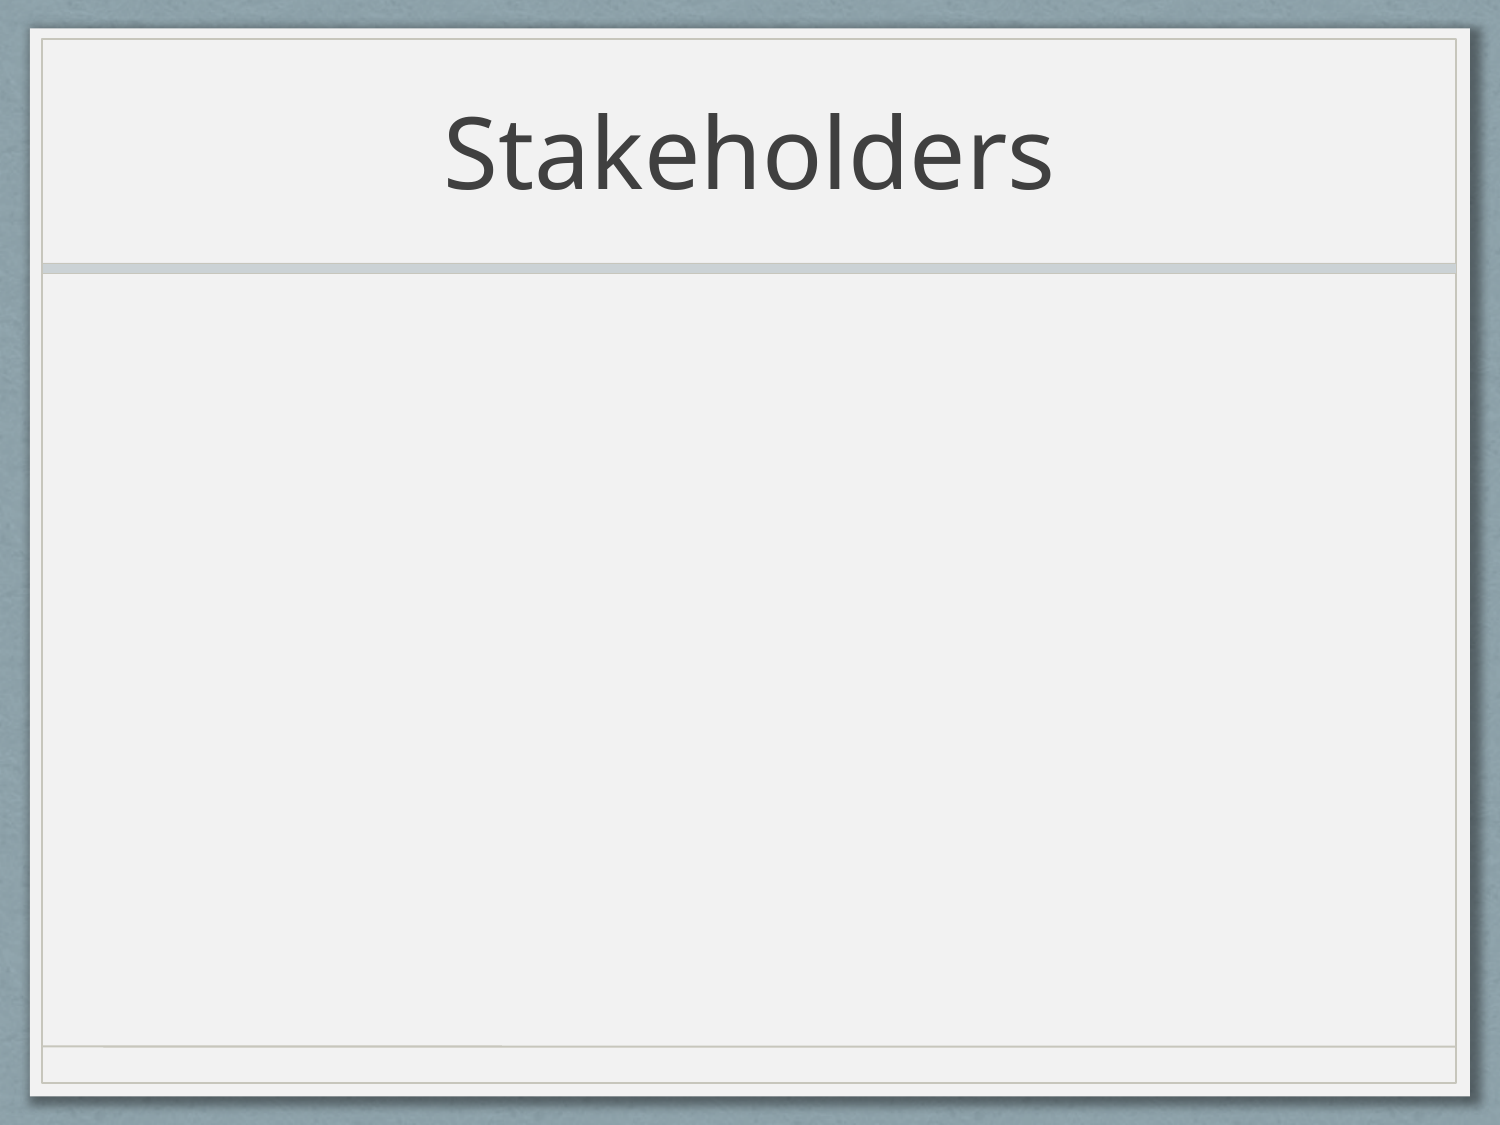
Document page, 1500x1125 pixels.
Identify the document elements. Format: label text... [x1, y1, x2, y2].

title Stakeholders [147, 40, 1353, 260]
